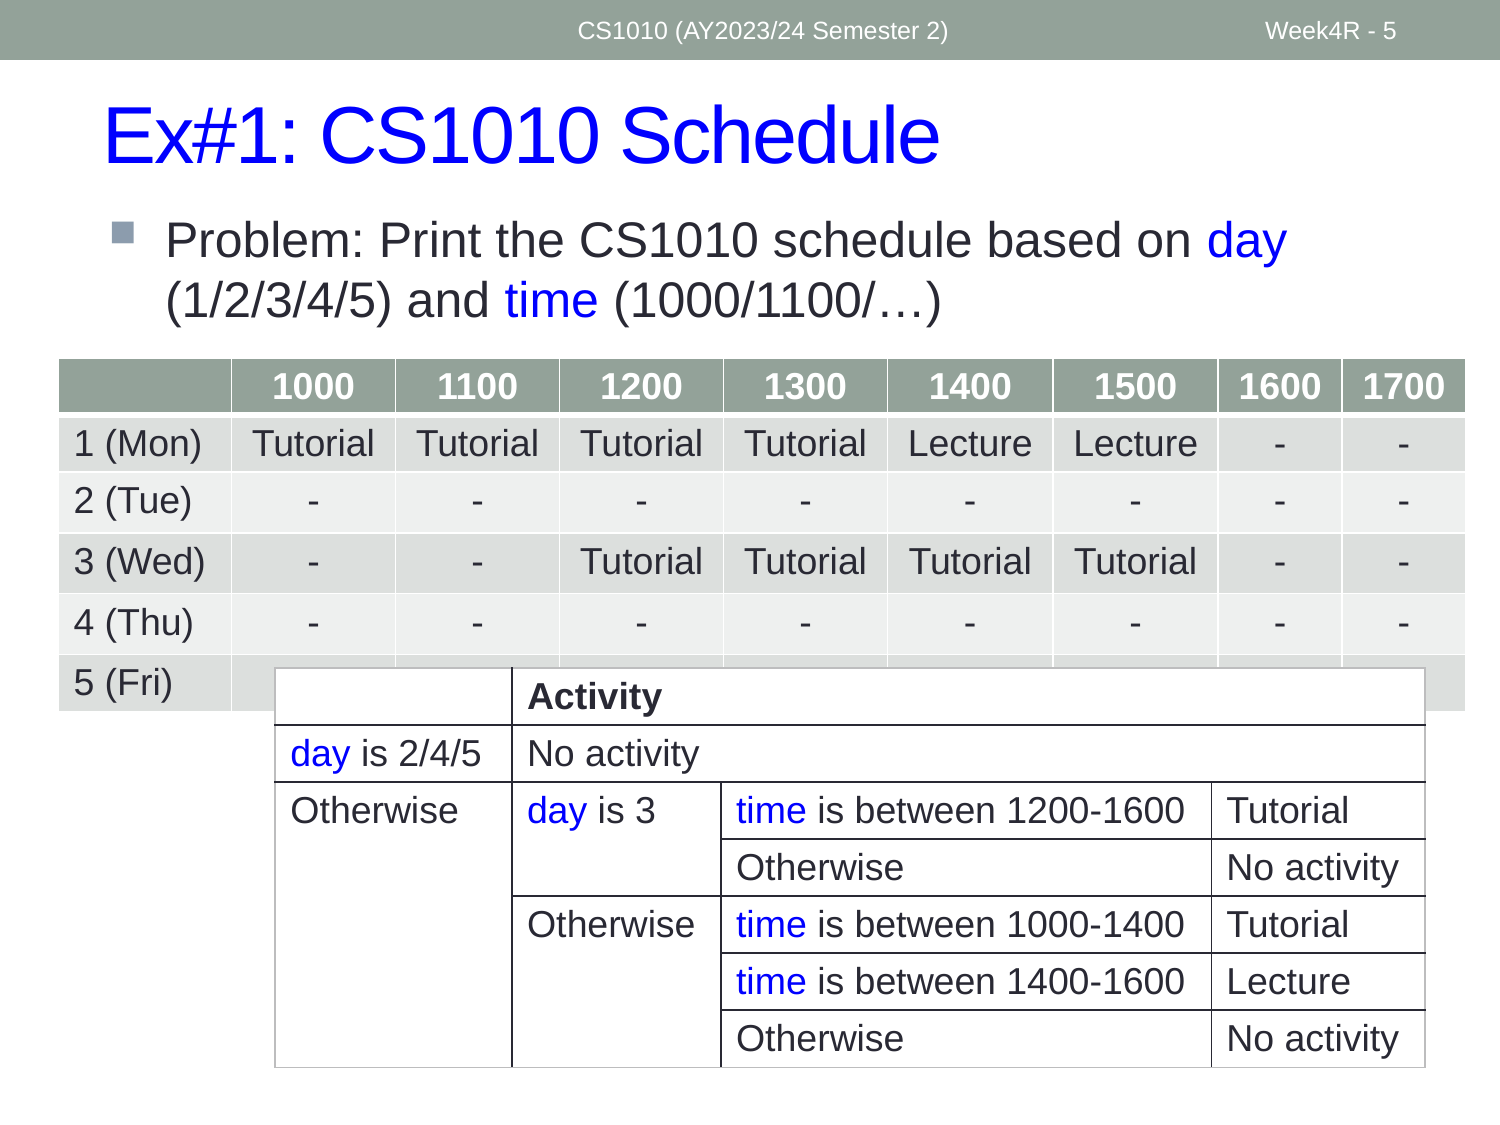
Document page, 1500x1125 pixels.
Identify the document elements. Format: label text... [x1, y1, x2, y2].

table_cell Lecture [888, 418, 1052, 471]
table_cell - [888, 594, 1052, 654]
table_cell - [724, 473, 887, 532]
table_cell Otherwise [722, 840, 1211, 895]
table_cell time is between 1400-1600 [722, 954, 1211, 1009]
table_cell - [888, 473, 1052, 532]
table_cell time is between 1200-1600 [722, 783, 1211, 838]
table_cell Tutorial [724, 534, 887, 593]
table_cell - [888, 655, 1052, 667]
table_cell - [1054, 655, 1217, 667]
table_cell Lecture [1212, 954, 1424, 1009]
table_header 1100 [396, 359, 559, 412]
table_cell - [232, 473, 395, 532]
table_cell - [396, 534, 559, 593]
table_cell - [396, 655, 559, 667]
table_cell No activity [1212, 840, 1424, 895]
table_cell Otherwise [276, 783, 511, 1067]
table_cell - [1343, 655, 1465, 711]
table_cell Lecture [1054, 418, 1217, 471]
table_cell - [1219, 655, 1341, 667]
table_cell day is 2/4/5 [276, 726, 511, 781]
title Ex#1: CS1010 Schedule [87, 75, 1466, 188]
table_cell - [1219, 473, 1341, 532]
slide_number Week4R - 5 [1250, 3, 1425, 57]
table_cell Otherwise [513, 897, 720, 1067]
table_cell No activity [1212, 1011, 1424, 1067]
table_cell - [560, 473, 723, 532]
table_cell - [232, 655, 395, 711]
table_header 1600 [1219, 359, 1341, 412]
table_cell - [1054, 594, 1217, 654]
table_cell Tutorial [560, 534, 723, 593]
table_header 1400 [888, 359, 1052, 412]
table_cell - [560, 594, 723, 654]
table_cell time is between 1000-1400 [722, 897, 1211, 952]
table_cell Tutorial [724, 418, 887, 471]
table_cell 3 (Wed) [59, 534, 231, 593]
table_cell - [1219, 418, 1341, 471]
table_header 1700 [1343, 359, 1465, 412]
table_cell 5 (Fri) [59, 655, 231, 711]
table_cell Tutorial [232, 418, 395, 471]
table_header [276, 669, 511, 724]
table_cell - [560, 655, 723, 667]
table_cell Tutorial [888, 534, 1052, 593]
table_cell - [396, 594, 559, 654]
table_cell day is 3 [513, 783, 720, 895]
table_header 1200 [560, 359, 723, 412]
table_cell Tutorial [1212, 783, 1424, 838]
table_cell - [1343, 473, 1465, 532]
table_cell - [232, 594, 395, 654]
table_cell - [724, 655, 887, 667]
table_cell 1 (Mon) [59, 418, 231, 471]
table_cell 4 (Thu) [59, 594, 231, 654]
table_cell No activity [513, 726, 1424, 781]
table_cell - [232, 534, 395, 593]
table_cell - [1054, 473, 1217, 532]
table_header 1300 [724, 359, 887, 412]
table_cell Otherwise [722, 1011, 1211, 1067]
table_cell Tutorial [560, 418, 723, 471]
table_cell Tutorial [1212, 897, 1424, 952]
table_header [59, 359, 231, 412]
table_header Activity [513, 669, 1424, 724]
table_cell - [724, 594, 887, 654]
table_header 1000 [232, 359, 395, 412]
table_cell 2 (Tue) [59, 473, 231, 532]
table_cell - [1343, 418, 1465, 471]
text_box Problem: Print the CS1010 schedule based on day (1/2/3/4/5) and time (1000/1100/…) [94, 200, 1466, 357]
table_cell Tutorial [396, 418, 559, 471]
table_cell - [1343, 594, 1465, 654]
table_cell - [1343, 534, 1465, 593]
table_cell Tutorial [1054, 534, 1217, 593]
table_cell - [1219, 534, 1341, 593]
table_cell - [396, 473, 559, 532]
table_header 1500 [1054, 359, 1217, 412]
table_cell - [1219, 594, 1341, 654]
footer CS1010 (AY2023/24 Semester 2) [562, 3, 1238, 57]
